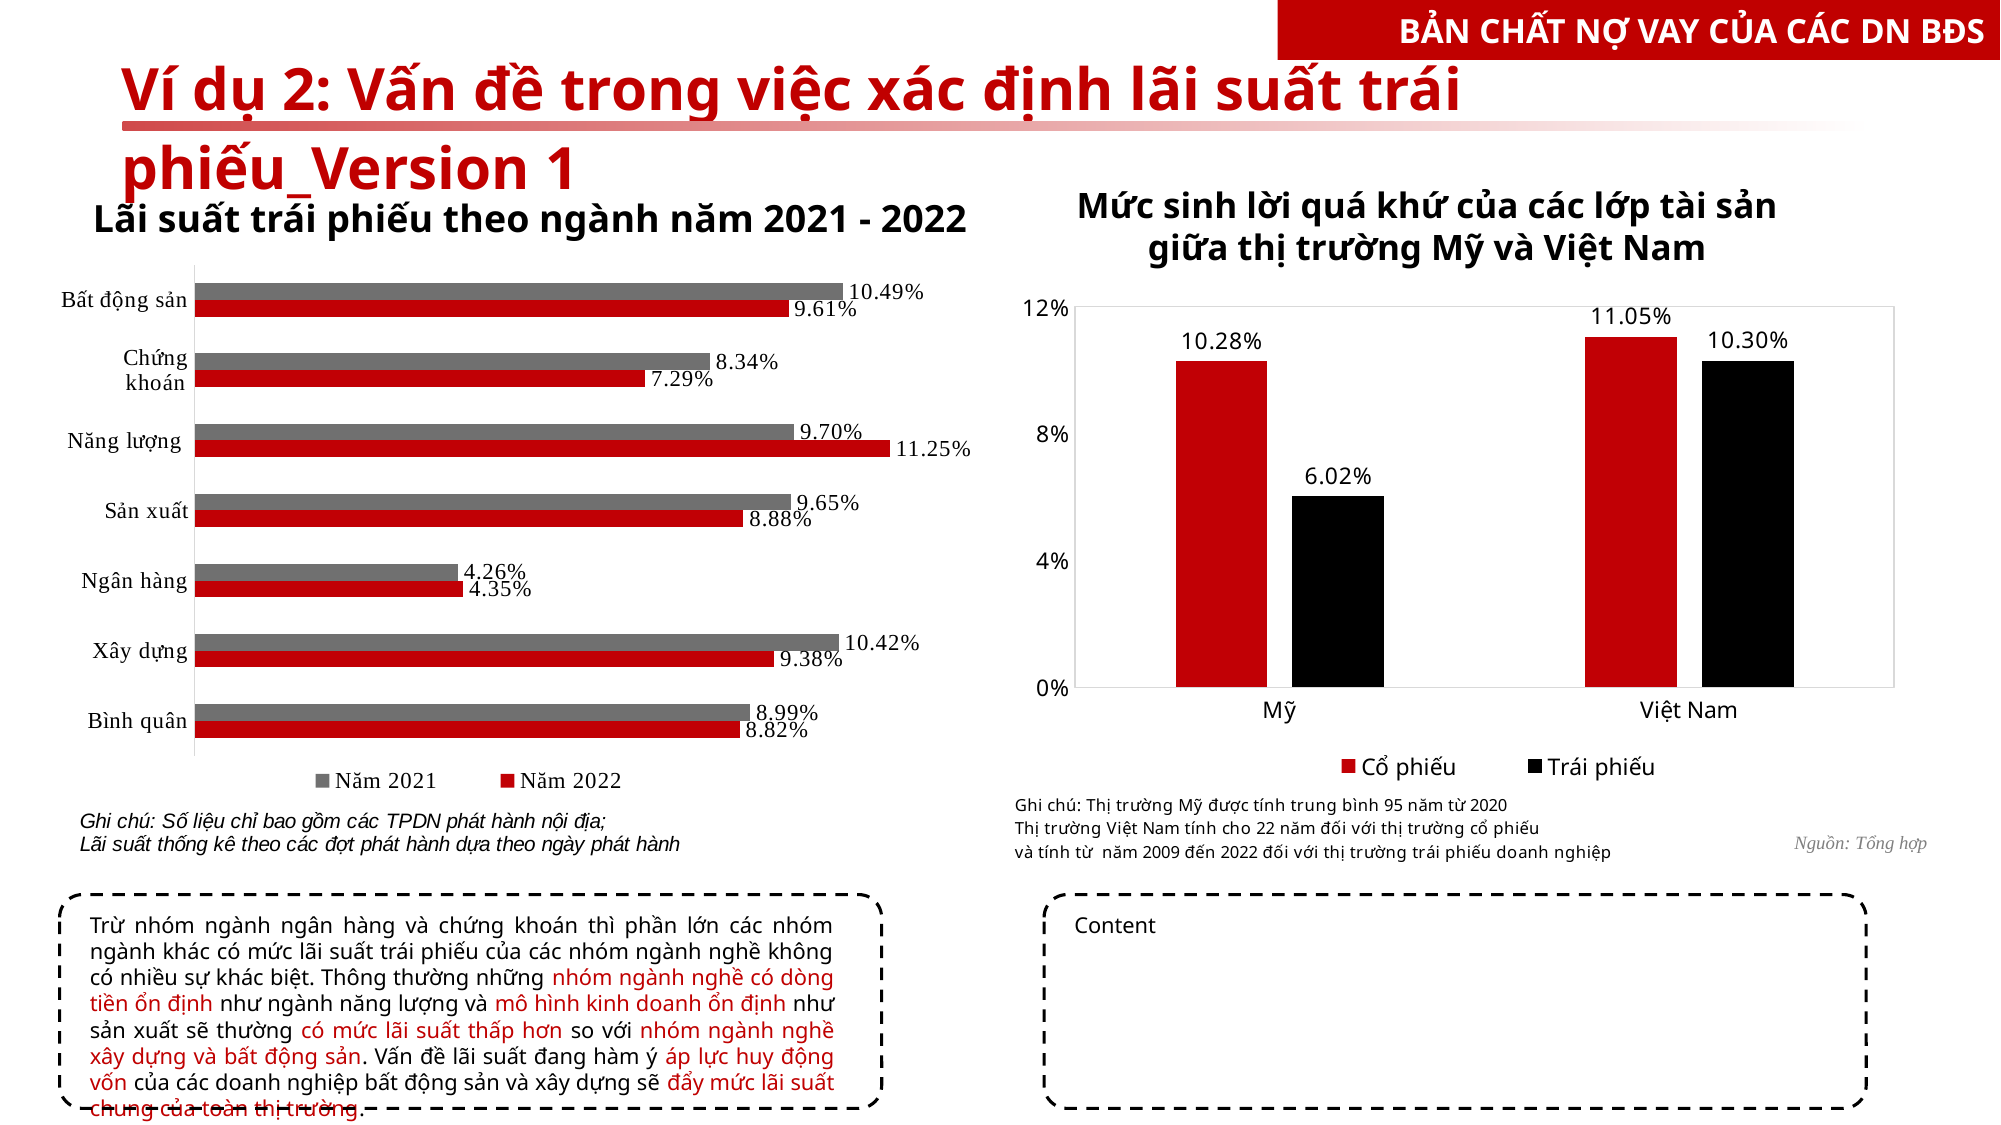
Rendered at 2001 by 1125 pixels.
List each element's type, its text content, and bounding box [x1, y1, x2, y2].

text_box Mức sinh lời quá khứ của các lớp tài sản giữa thị trường Mỹ và Việt Nam [1043, 175, 1811, 275]
text_box Lãi suất trái phiếu theo ngành năm 2021 - 2022 [78, 187, 983, 242]
chart [60, 243, 1943, 886]
text_box BẢN CHẤT NỢ VAY CỦA CÁC DN BĐS [1277, 2, 2000, 58]
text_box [59, 894, 882, 1109]
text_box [1043, 894, 1867, 1109]
text_box [1276, 0, 2000, 62]
text_box [121, 119, 1868, 133]
text_box Ví dụ 2: Vấn đề trong việc xác định lãi suất trái phiếu_Version 1 [106, 34, 1834, 209]
